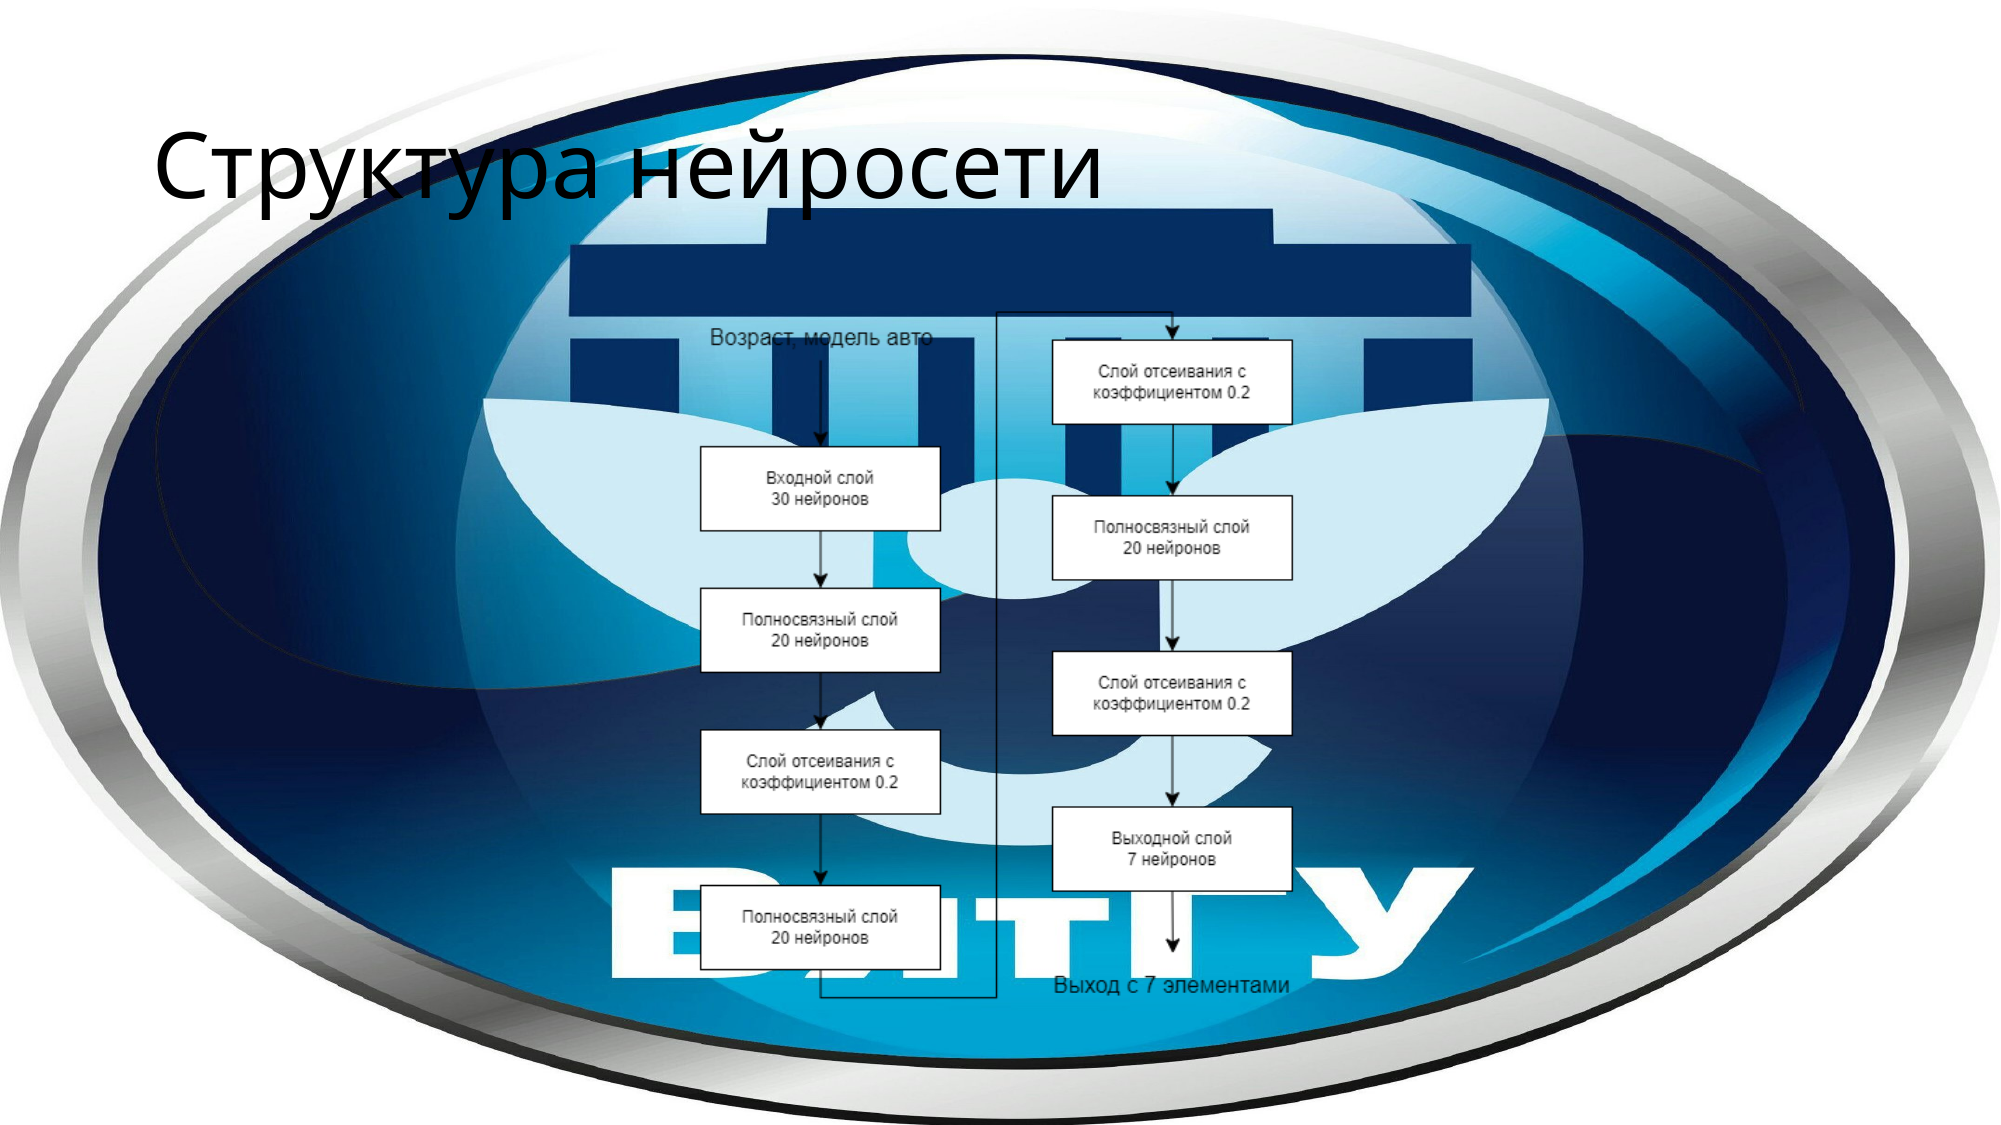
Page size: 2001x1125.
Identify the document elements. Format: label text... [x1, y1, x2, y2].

title Структура нейросети [137, 59, 1863, 278]
picture [0, 0, 2001, 1125]
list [696, 299, 1303, 1014]
